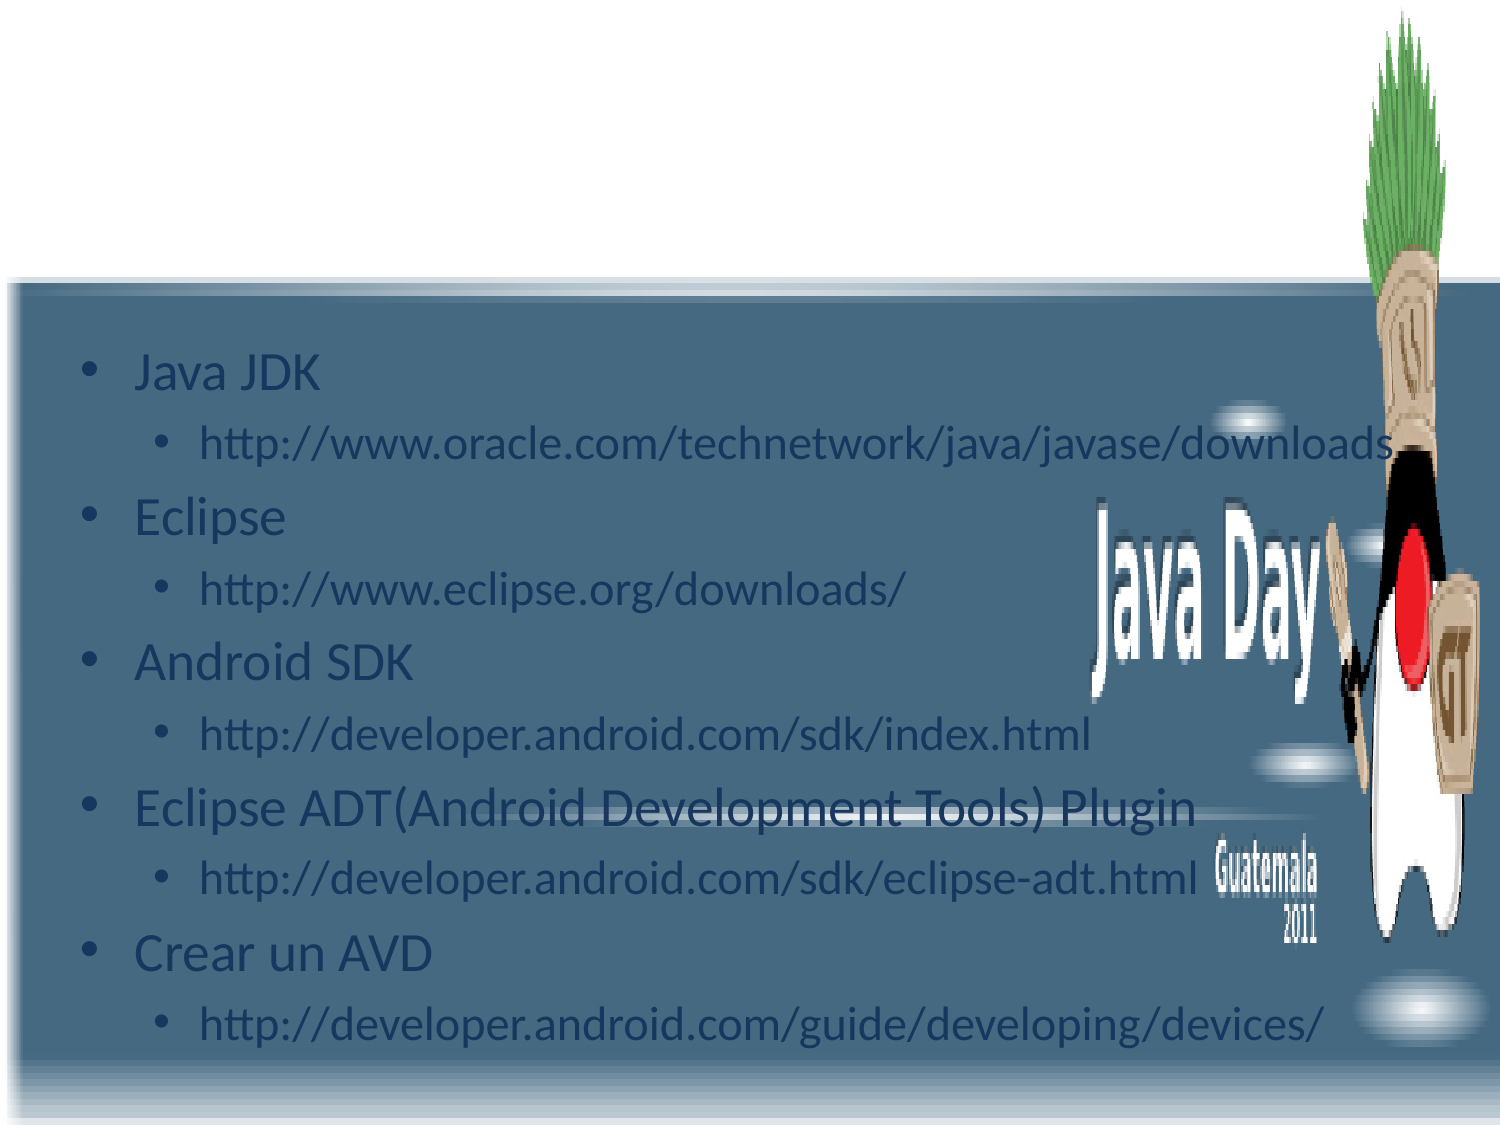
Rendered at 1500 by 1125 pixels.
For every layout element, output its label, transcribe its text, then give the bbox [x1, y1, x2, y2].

list Java JDK http://www.oracle.com/technetwork/java/javase/downloads Eclipse http://www.eclipse.org/downloads/ Android SDK http://developer.android.com/sdk/index.html Eclipse ADT(Android Development Tools) Plugin http://developer.android.com/sdk/eclipse-adt.html Crear un AVD http://developer.android.com/guide/developing/devices/ [64, 327, 1416, 1071]
title ¿cómo? [64, 77, 1416, 266]
picture [0, 0, 1500, 1125]
